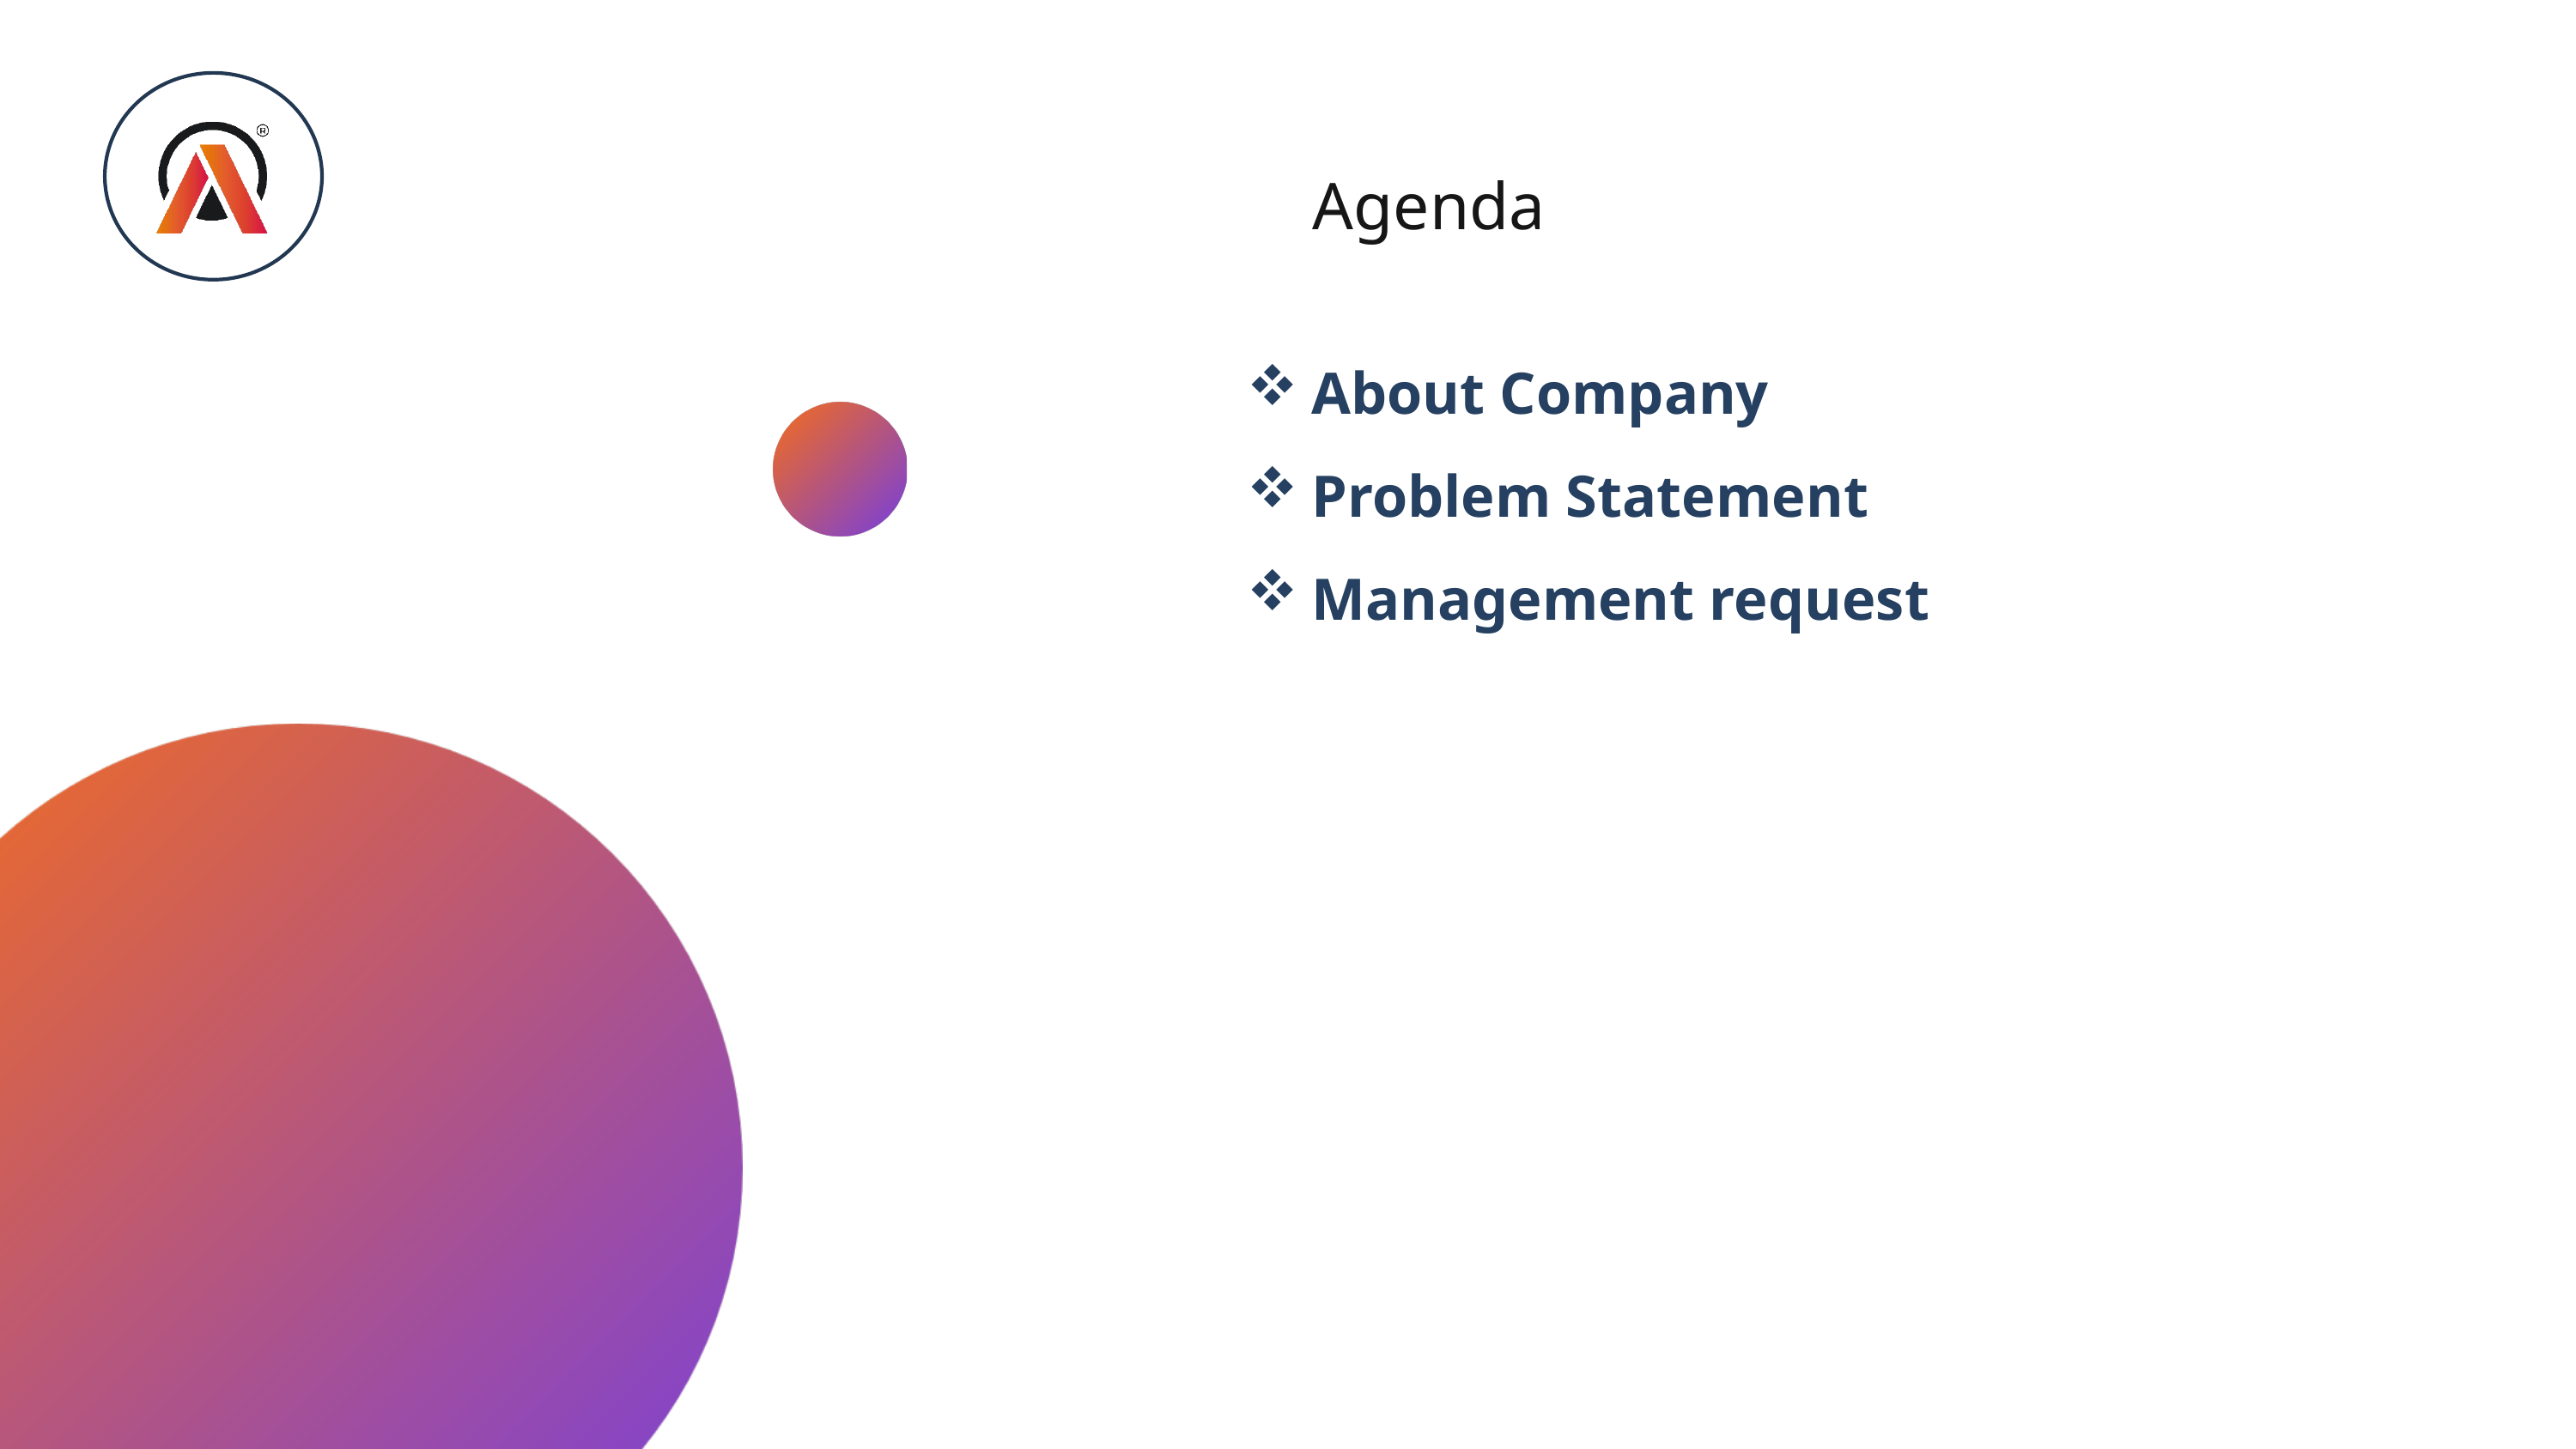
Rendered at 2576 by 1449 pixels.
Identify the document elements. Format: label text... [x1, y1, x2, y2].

text_box [0, 724, 743, 1449]
picture [154, 118, 273, 234]
text_box About Company Problem Statement Management request [1234, 316, 2297, 845]
text_box [102, 70, 325, 282]
text_box Agenda [955, 121, 1903, 242]
text_box [772, 402, 908, 537]
